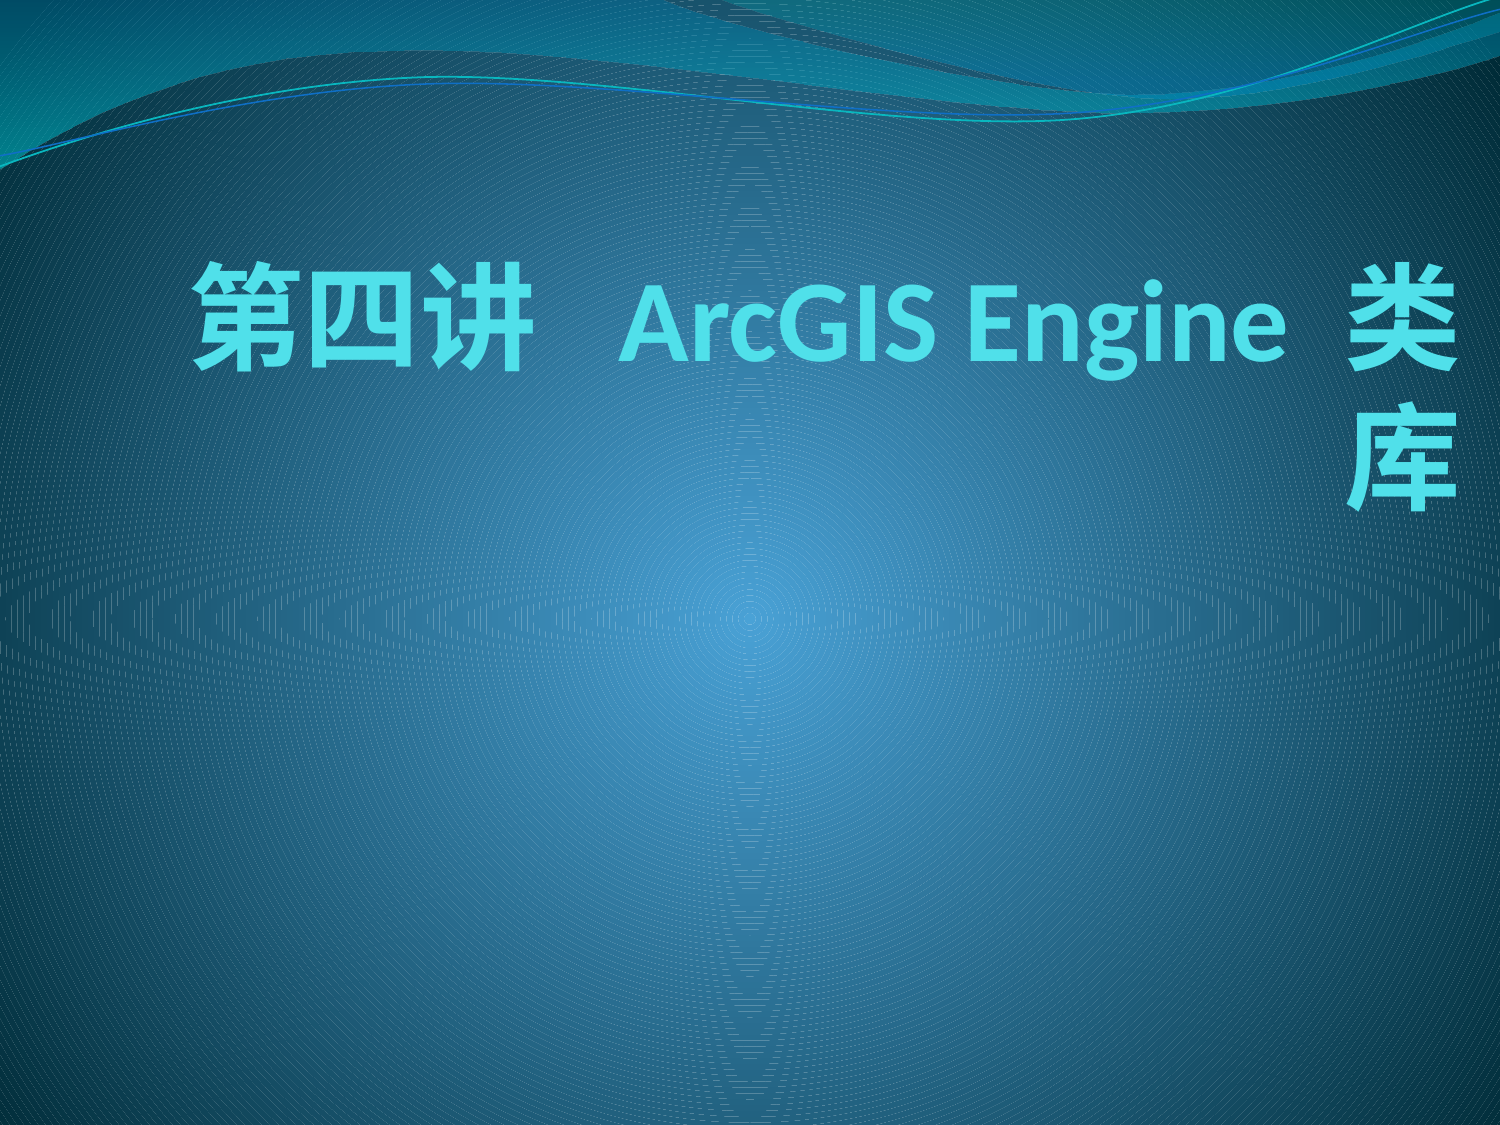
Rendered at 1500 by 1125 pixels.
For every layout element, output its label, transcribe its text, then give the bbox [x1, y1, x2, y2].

title 第四讲 ArcGIS Engine 类库 [87, 224, 1465, 525]
